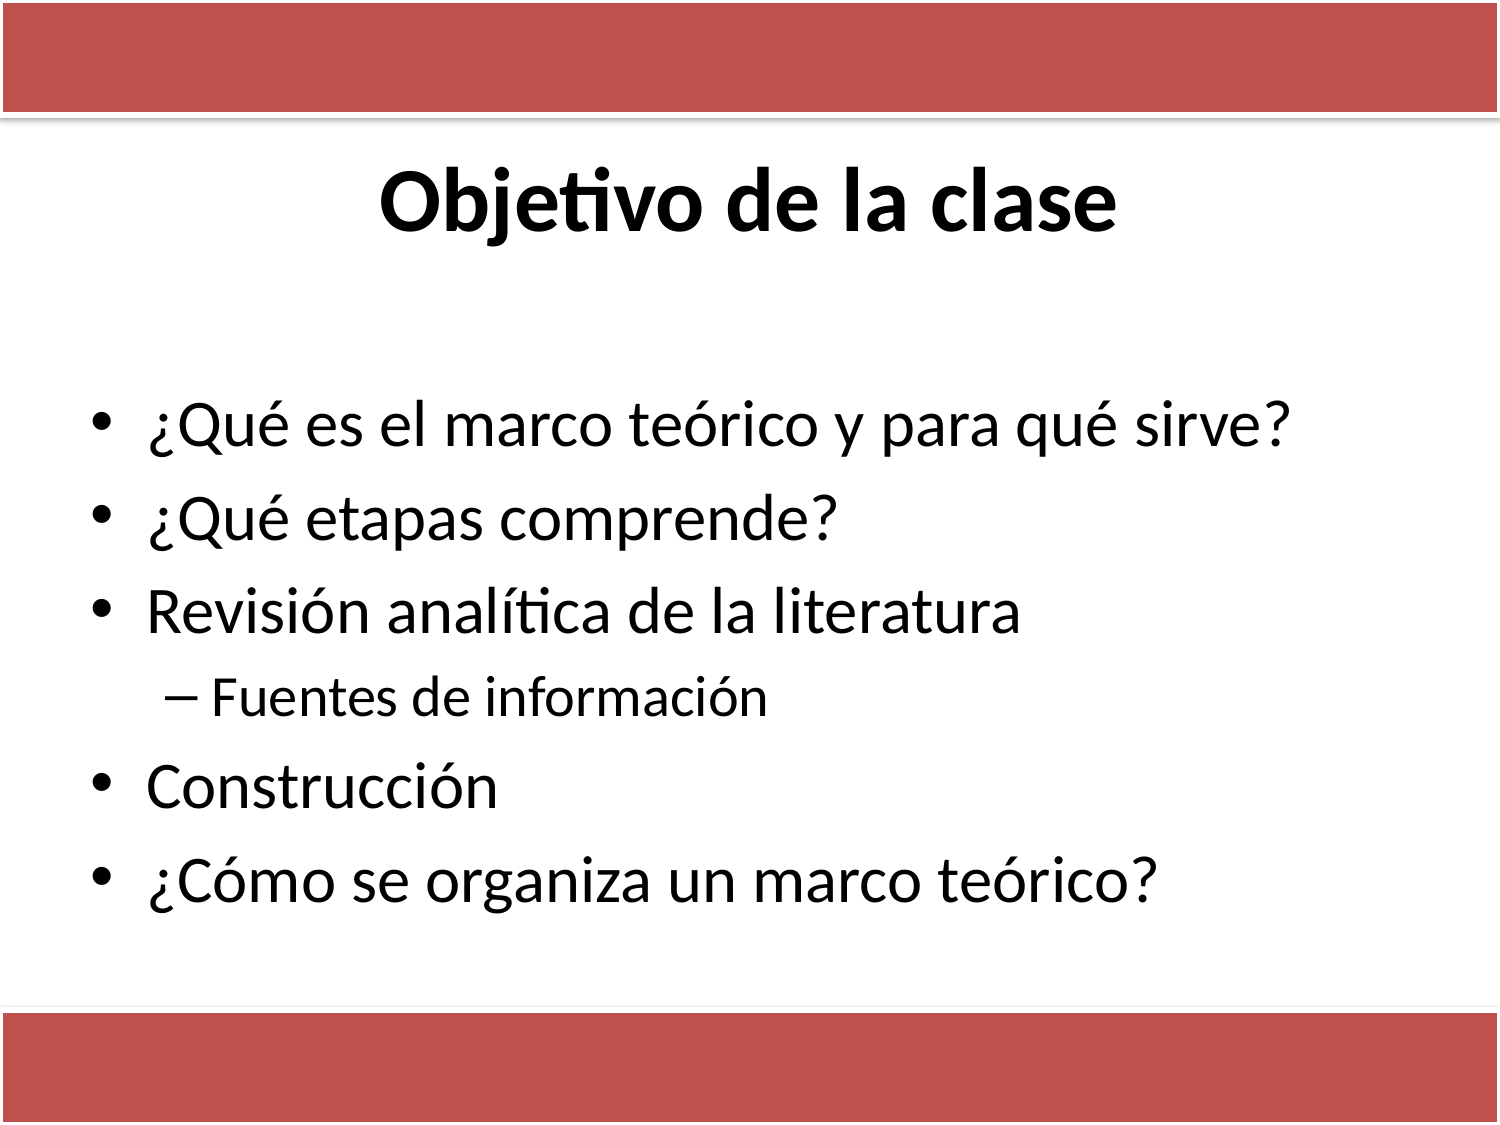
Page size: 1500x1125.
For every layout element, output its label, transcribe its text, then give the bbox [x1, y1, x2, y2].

list ¿Qué es el marco teórico y para qué sirve? ¿Qué etapas comprende? Revisión analítica de la literatura Fuentes de información Construcción ¿Cómo se organiza un marco teórico? [75, 372, 1425, 1005]
text_box [0, 1007, 1500, 1125]
text_box [0, 0, 1500, 118]
title Objetivo de la clase [75, 125, 1425, 289]
